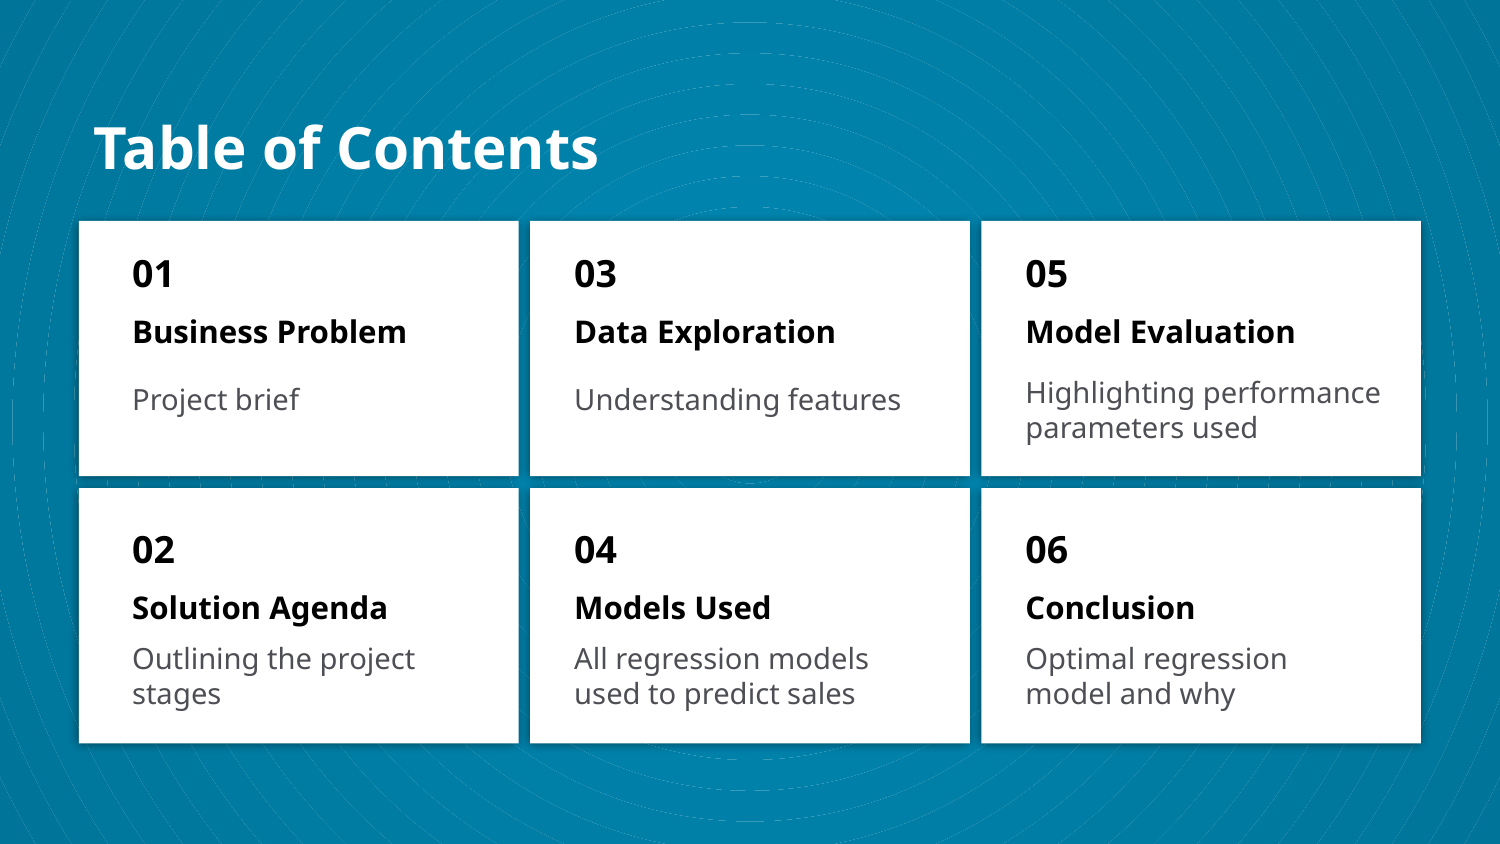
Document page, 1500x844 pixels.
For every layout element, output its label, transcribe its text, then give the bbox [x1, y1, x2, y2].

subtitle Understanding features [559, 363, 941, 435]
text_box [78, 488, 519, 744]
subtitle All regression models used to predict sales [559, 639, 941, 712]
subtitle Model Evaluation [1010, 310, 1392, 351]
subtitle Highlighting performance parameters used [1010, 363, 1406, 457]
text_box [78, 220, 519, 477]
title 03 [559, 238, 688, 310]
text_box [530, 488, 970, 744]
text_box [530, 220, 970, 477]
title Table of Contents [78, 95, 1345, 190]
title 05 [1010, 238, 1139, 310]
subtitle Models Used [559, 586, 941, 628]
subtitle Data Exploration [559, 310, 941, 351]
title 06 [1010, 514, 1139, 586]
subtitle Conclusion [1010, 586, 1392, 628]
subtitle Optimal regression model and why [1010, 639, 1392, 712]
title 01 [116, 238, 246, 310]
text_box [981, 220, 1421, 477]
subtitle Solution Agenda [116, 586, 499, 628]
title 04 [559, 514, 688, 586]
title 02 [116, 514, 246, 586]
subtitle Project brief [116, 363, 499, 435]
subtitle Outlining the project stages [116, 639, 499, 712]
subtitle Business Problem [116, 310, 499, 351]
text_box [981, 488, 1421, 744]
